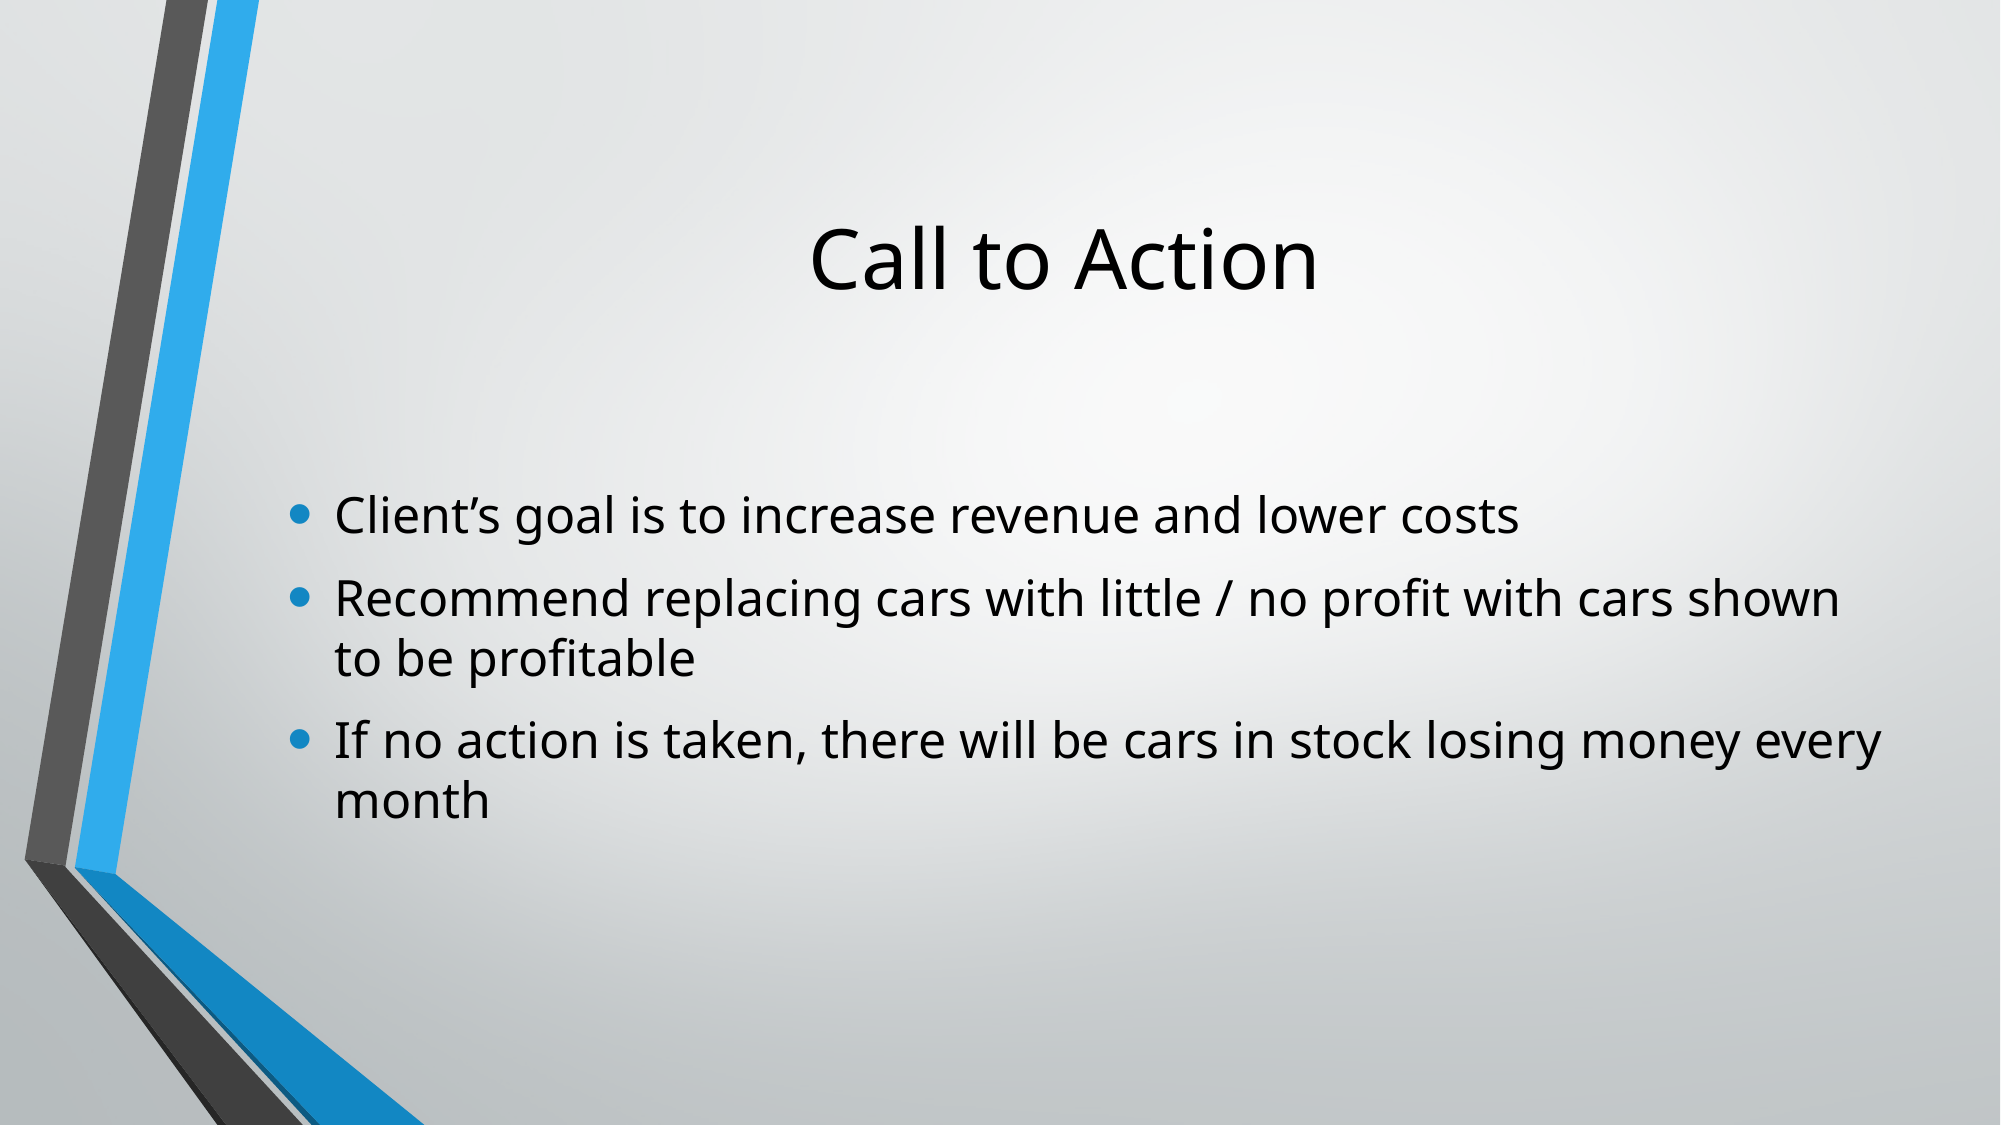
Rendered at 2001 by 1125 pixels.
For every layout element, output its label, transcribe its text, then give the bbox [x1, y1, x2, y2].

list Client’s goal is to increase revenue and lower costs Recommend replacing cars with little / no profit with cars shown to be profitable If no action is taken, there will be cars in stock losing money every month [272, 399, 1917, 913]
title Call to Action [243, 112, 1887, 400]
